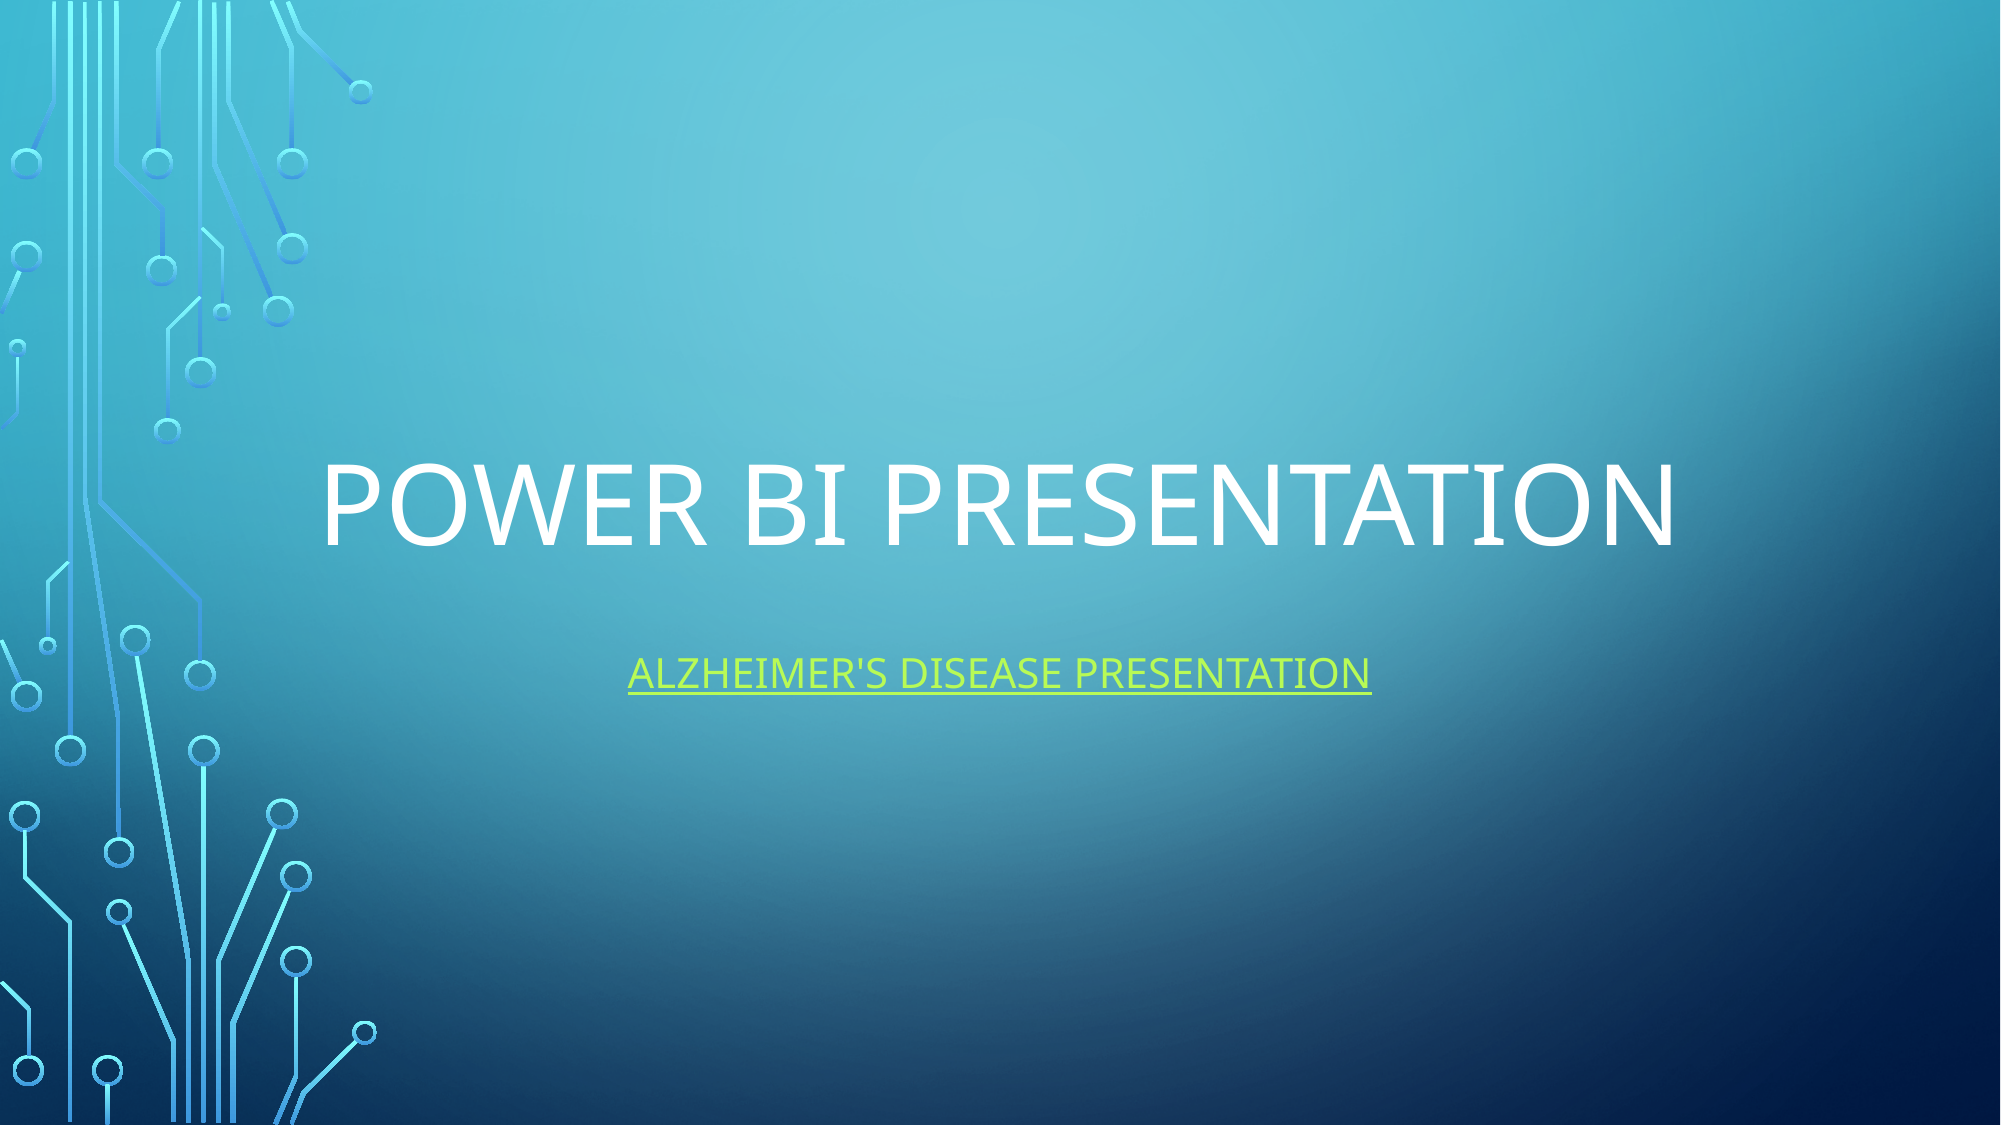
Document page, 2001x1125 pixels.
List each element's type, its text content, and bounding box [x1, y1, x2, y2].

title Power Bi Presentation [278, 185, 1722, 578]
subtitle Alzheimer's Disease Presentation [278, 623, 1722, 717]
